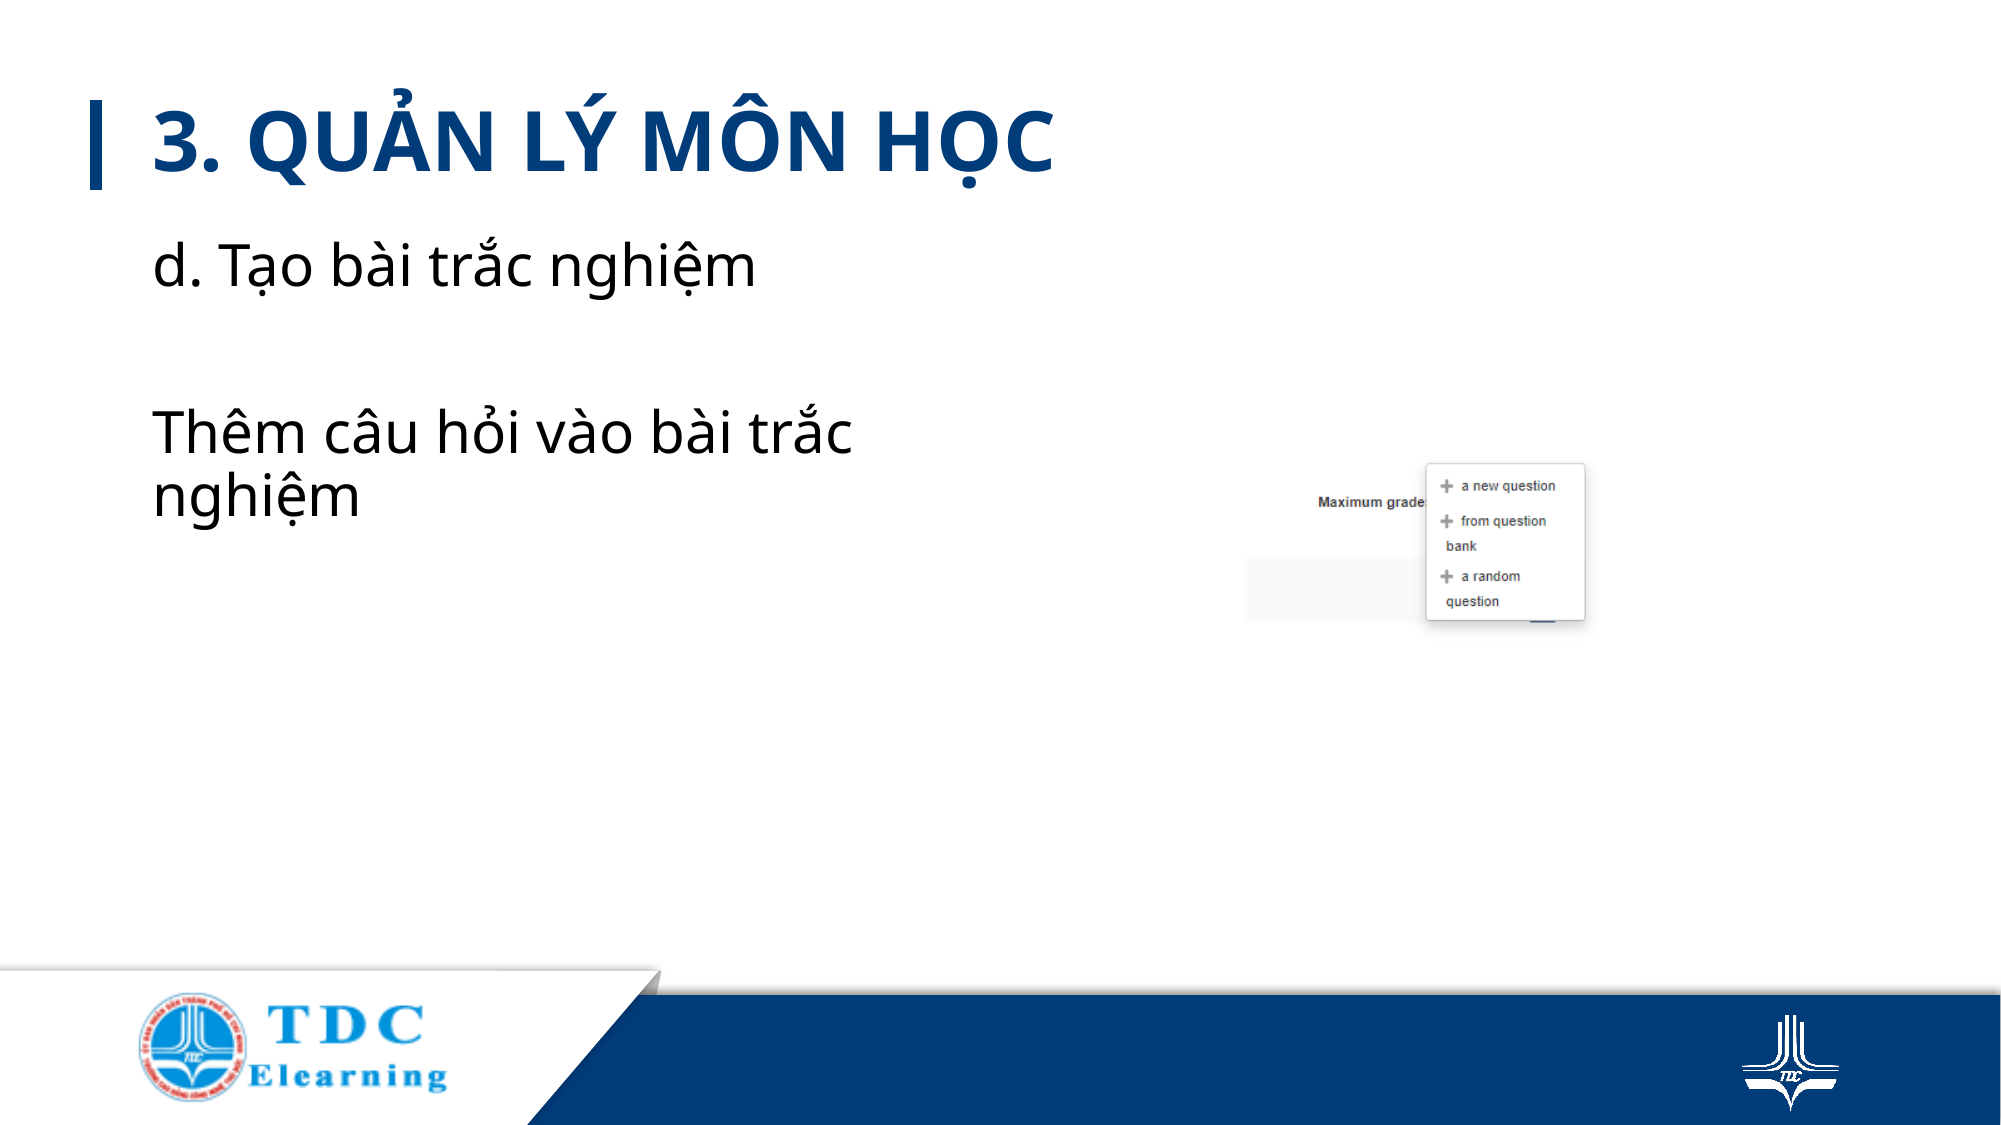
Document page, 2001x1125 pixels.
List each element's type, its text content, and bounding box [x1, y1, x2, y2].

list d. Tạo bài trắc nghiệm Thêm câu hỏi vào bài trắc nghiệm [137, 232, 988, 884]
title 3. QUẢN LÝ MÔN HỌC [137, 57, 1863, 232]
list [1244, 443, 1631, 669]
picture [137, 991, 450, 1107]
picture [1742, 1015, 1839, 1112]
